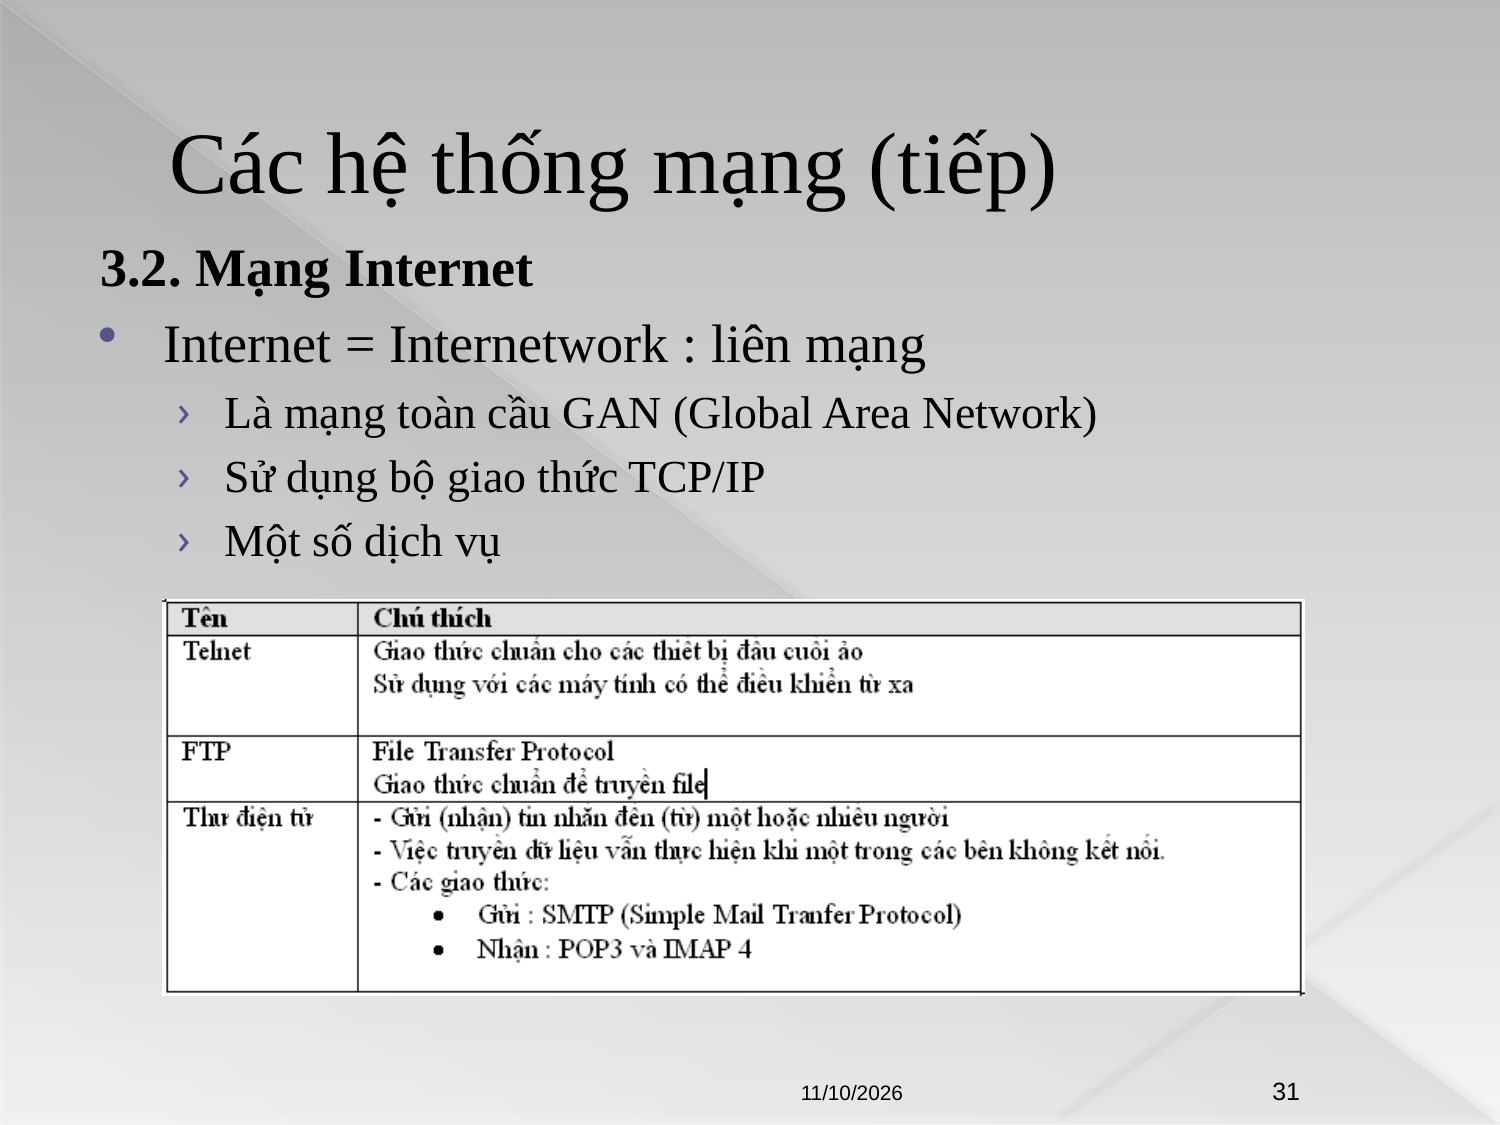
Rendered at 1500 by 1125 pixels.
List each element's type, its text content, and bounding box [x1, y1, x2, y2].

slide_number 31 [1245, 1063, 1328, 1113]
list 3.2. Mạng Internet Internet = Internetwork : liên mạng Là mạng toàn cầu GAN (Global Area Network) Sử dụng bộ giao thức TCP/IP Một số dịch vụ [75, 224, 1425, 1006]
title Các hệ thống mạng (tiếp) [75, 43, 1425, 224]
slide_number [786, 1062, 1136, 1113]
picture [162, 599, 1305, 996]
